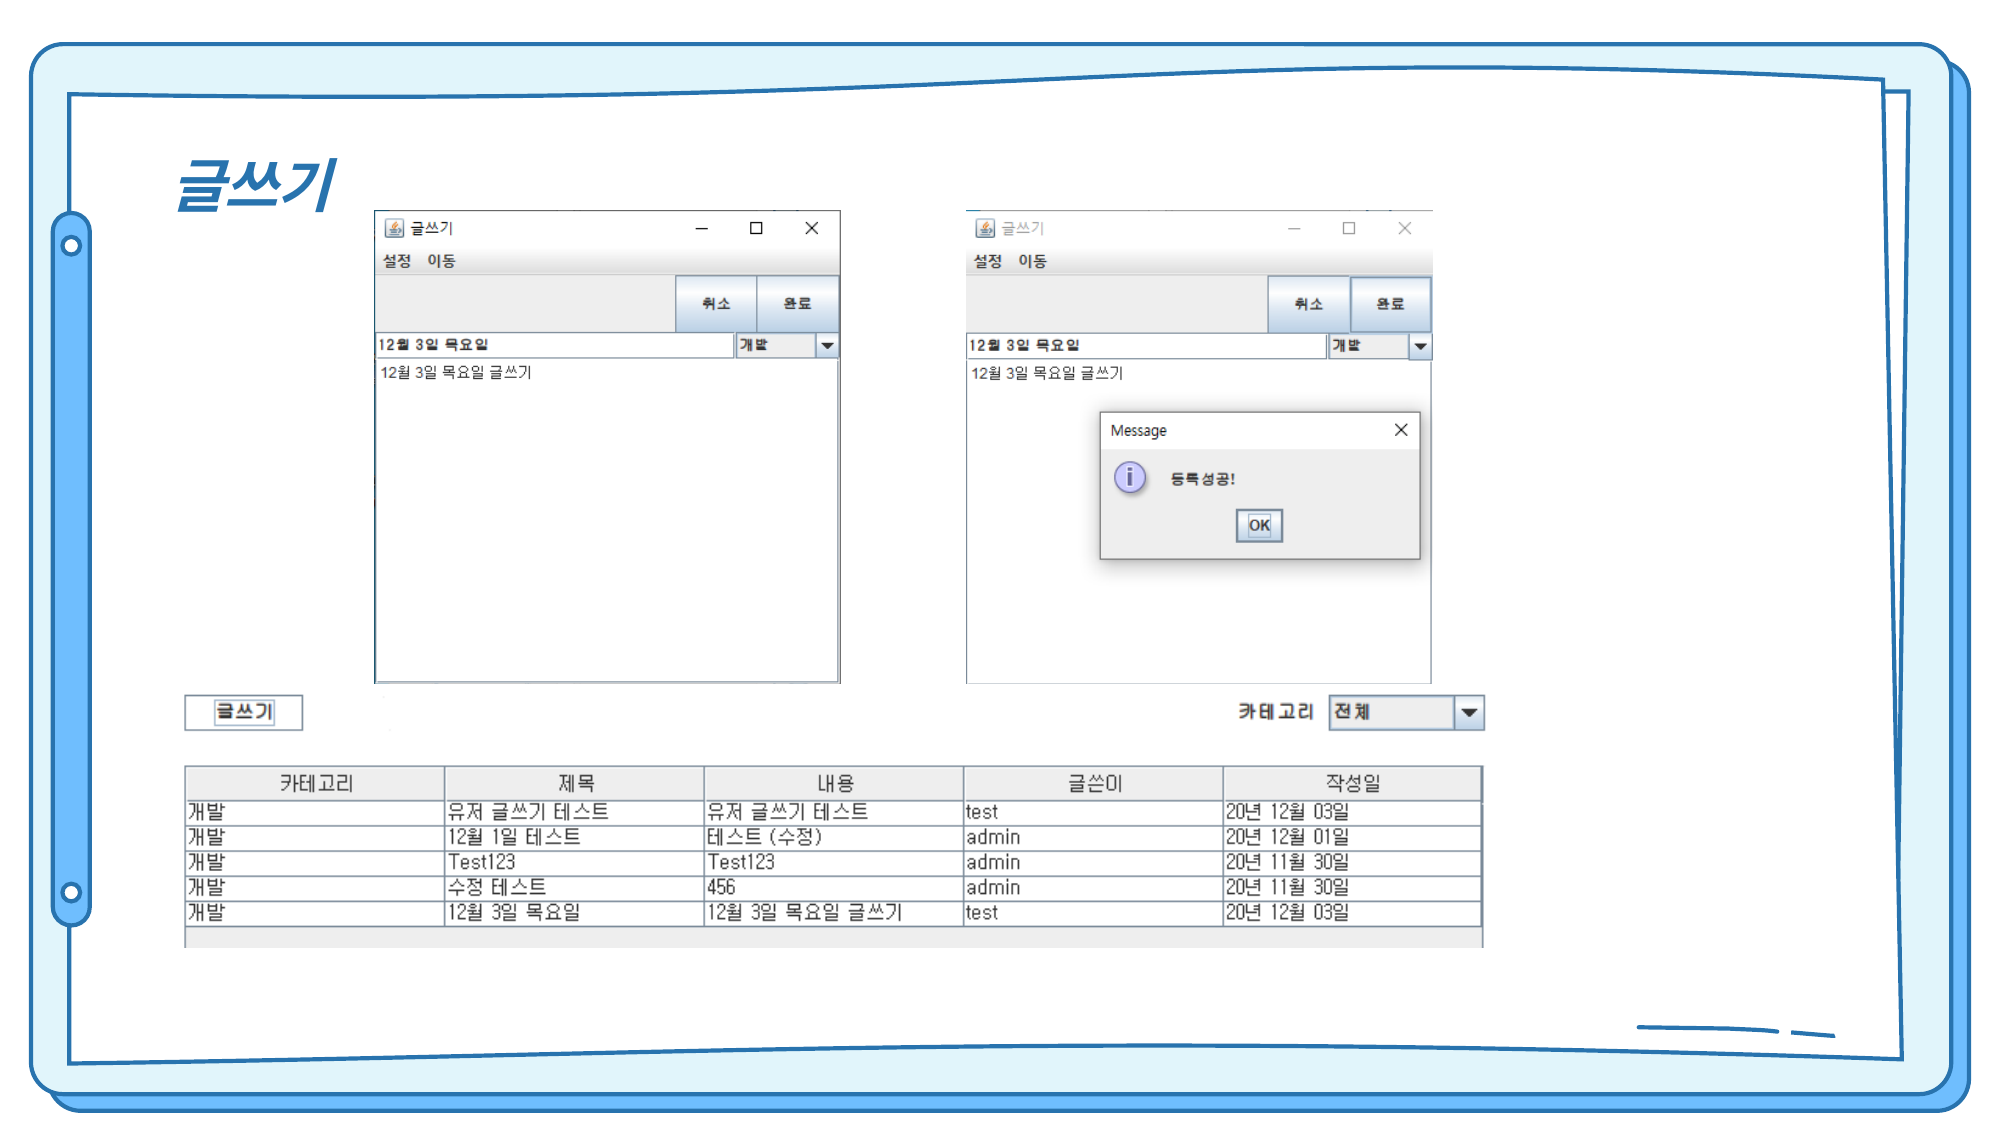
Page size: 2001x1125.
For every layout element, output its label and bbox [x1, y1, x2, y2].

text_box [30, 44, 1969, 1111]
picture [169, 210, 1501, 948]
